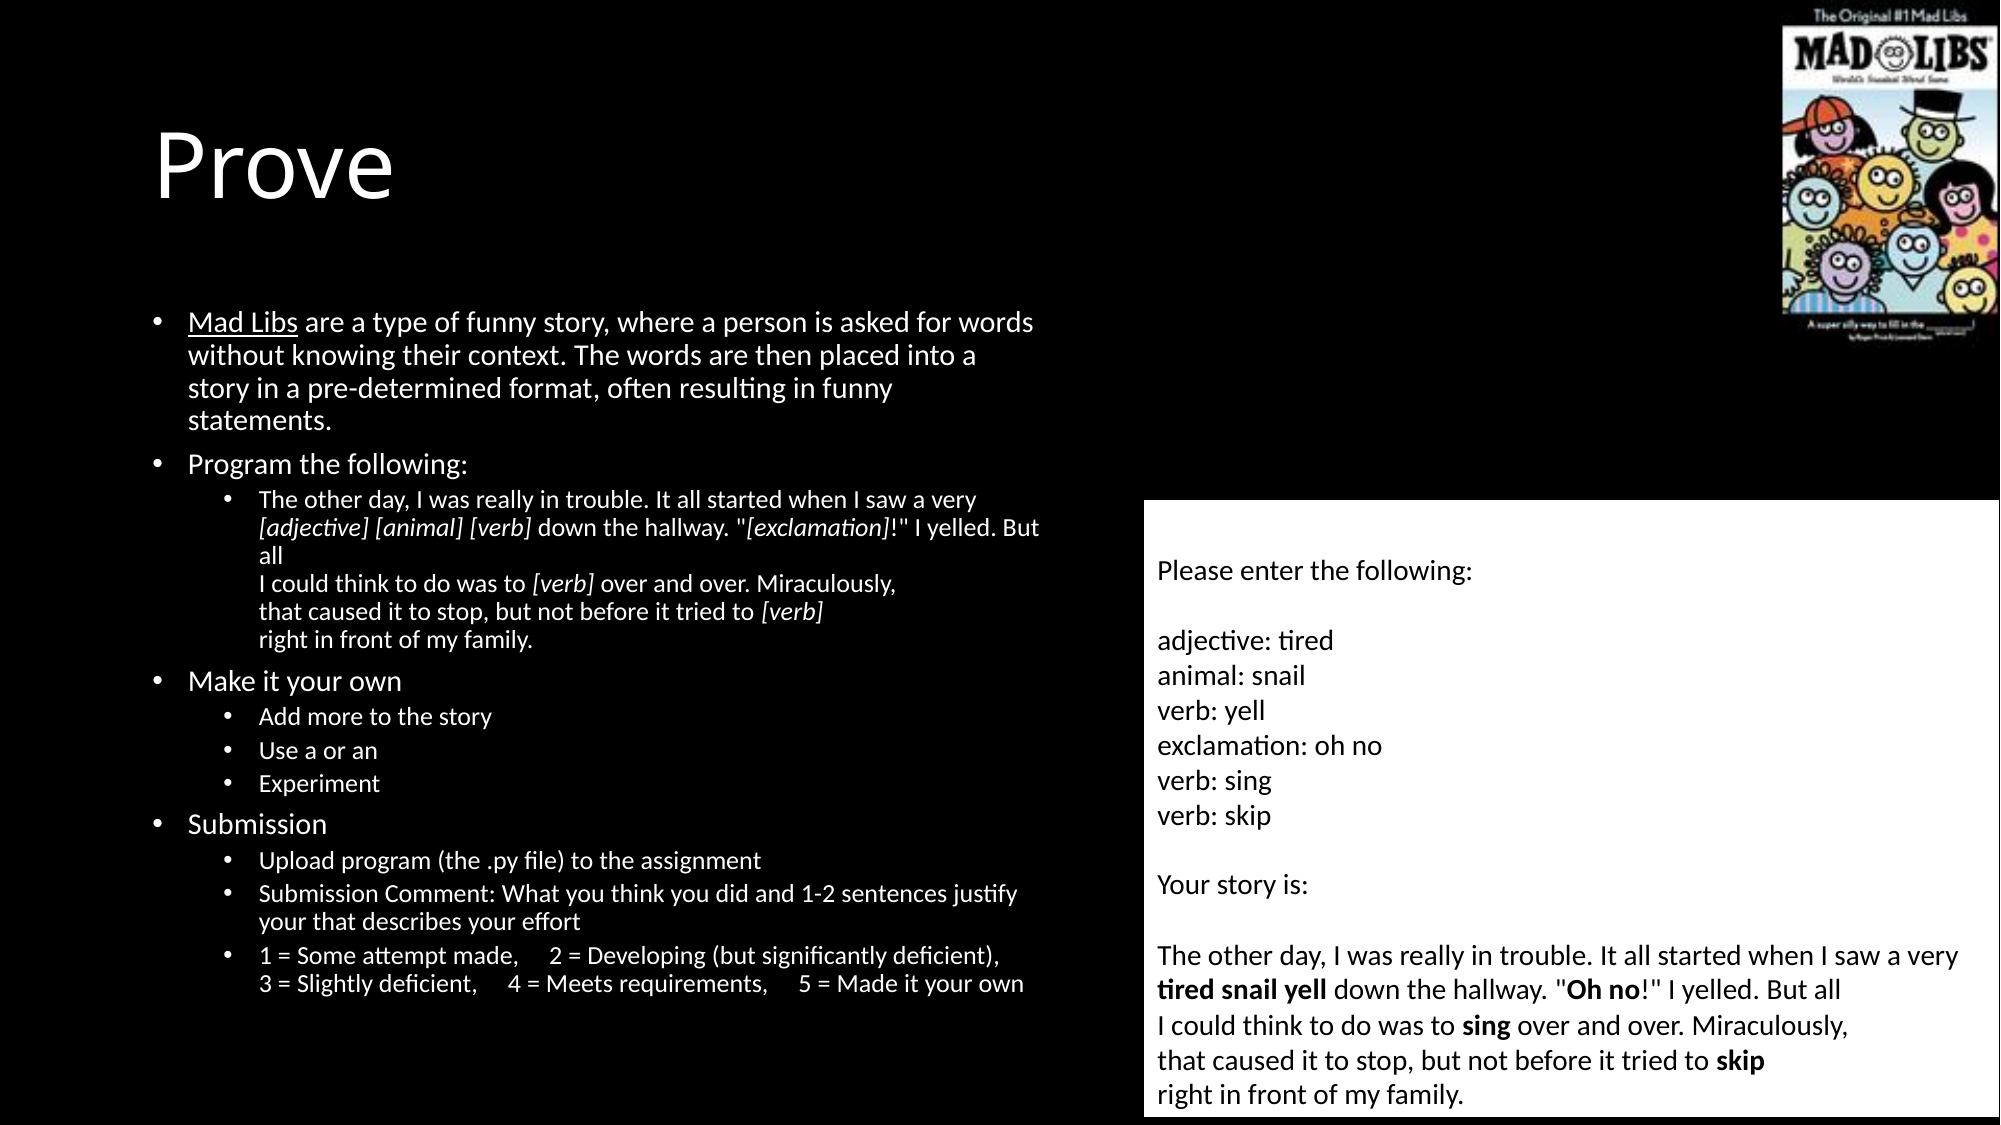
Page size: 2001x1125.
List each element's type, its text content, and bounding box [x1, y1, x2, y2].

title Prove [137, 59, 1781, 278]
text_box Please enter the following: adjective: tired animal: snail verb: yell exclamation: oh no verb: sing verb: skip Your story is: The other day, I was really in trouble. It all started when I saw a very tired snail yell down the hallway. "Oh no!" I yelled. But all I could think to do was to sing over and over. Miraculously, that caused it to stop, but not before it tried to skip right in front of my family. [1142, 498, 2000, 1119]
list Mad Libs are a type of funny story, where a person is asked for words without knowing their context. The words are then placed into a story in a pre-determined format, often resulting in funny statements. Program the following: The other day, I was really in trouble. It all started when I saw a very [adjective] [animal] [verb] down the hallway. "[exclamation]!" I yelled. But all I could think to do was to [verb] over and over. Miraculously, that caused it to stop, but not before it tried to [verb] right in front of my family. Make it your own Add more to the story Use a or an Experiment Submission Upload program (the .py file) to the assignment Submission Comment: What you think you did and 1-2 sentences justify your that describes your effort 1 = Some attempt made, 2 = Developing (but significantly deficient), 3 = Slightly deficient, 4 = Meets requirements, 5 = Made it your own [137, 299, 1056, 1014]
picture [1781, 0, 2000, 348]
